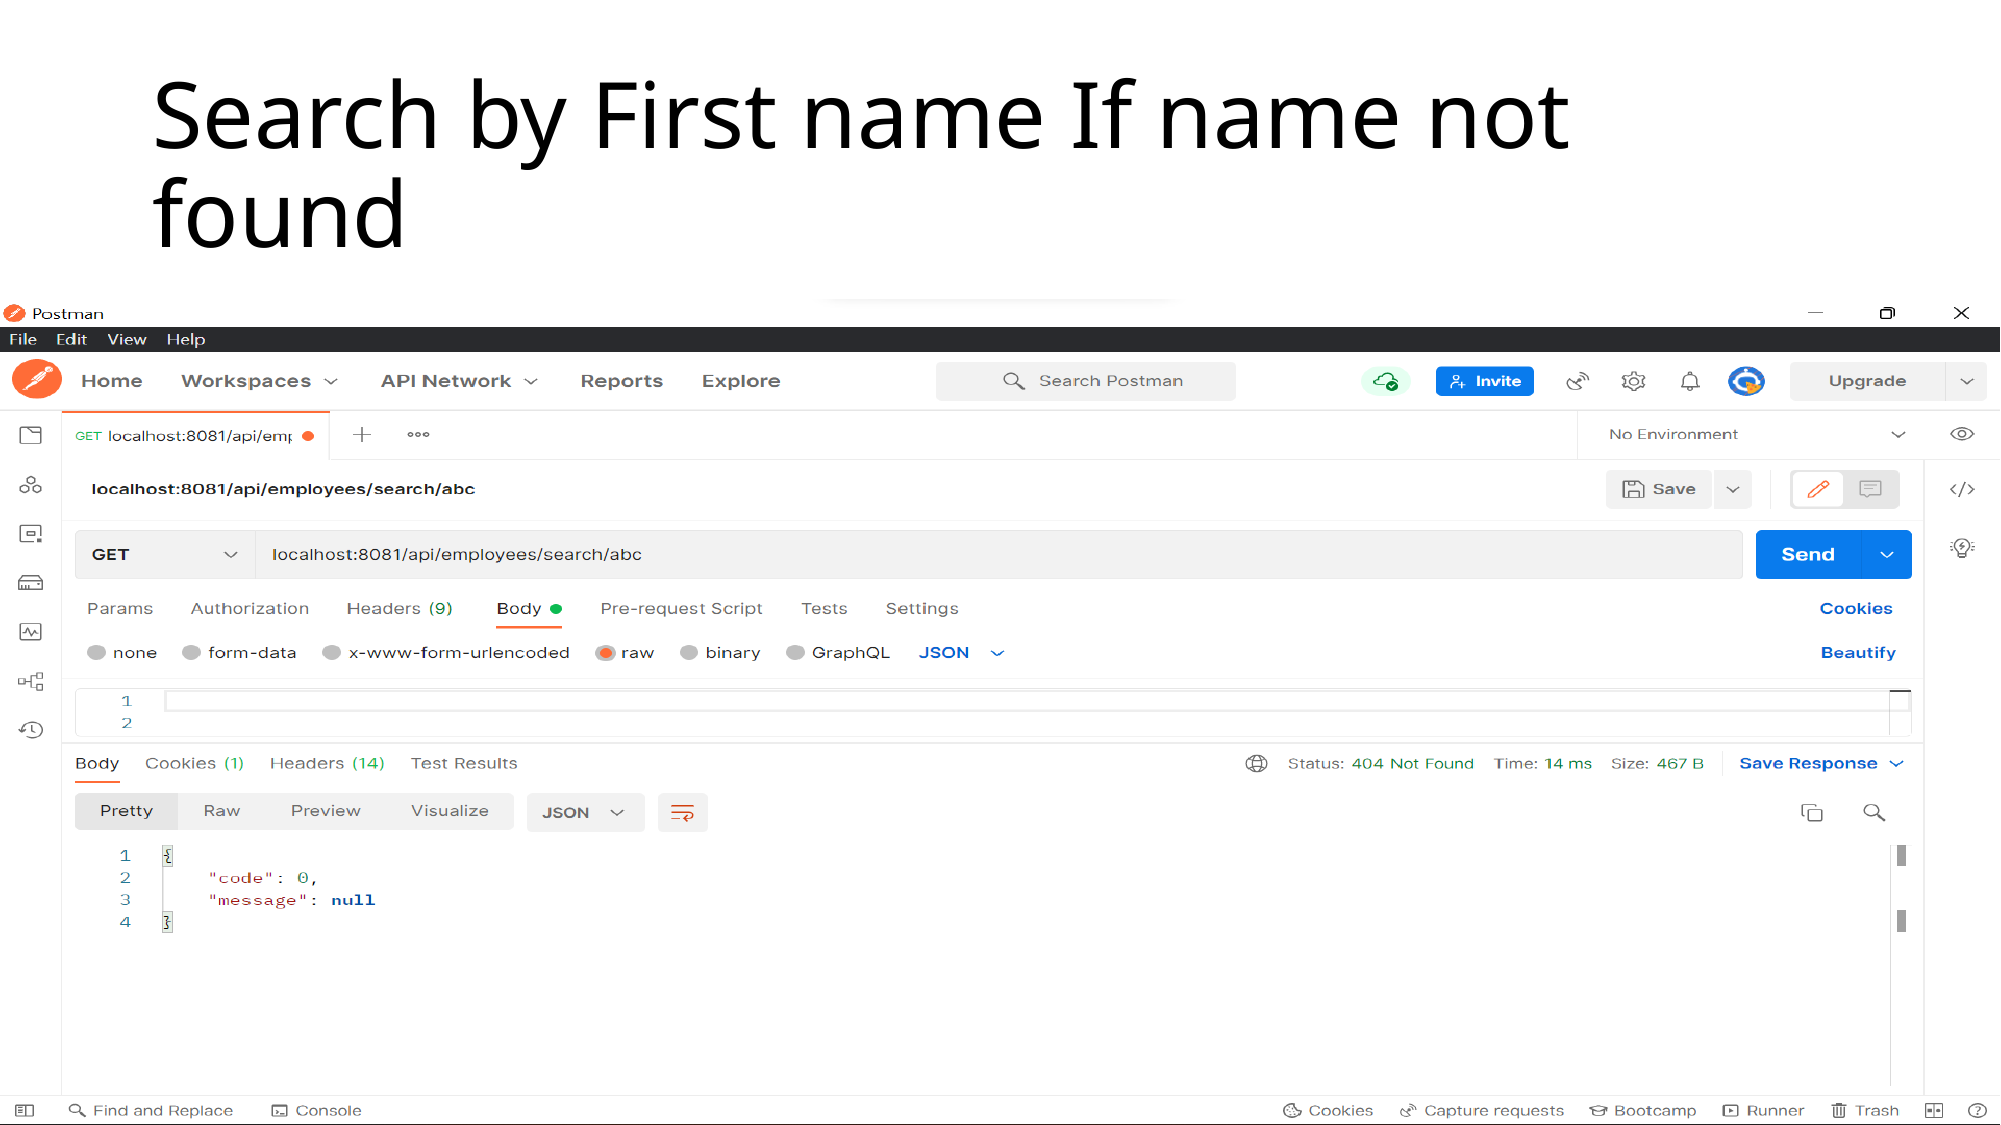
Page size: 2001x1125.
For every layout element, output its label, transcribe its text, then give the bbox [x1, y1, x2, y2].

title Search by First name If name not found [137, 59, 1863, 278]
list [0, 299, 2000, 1125]
